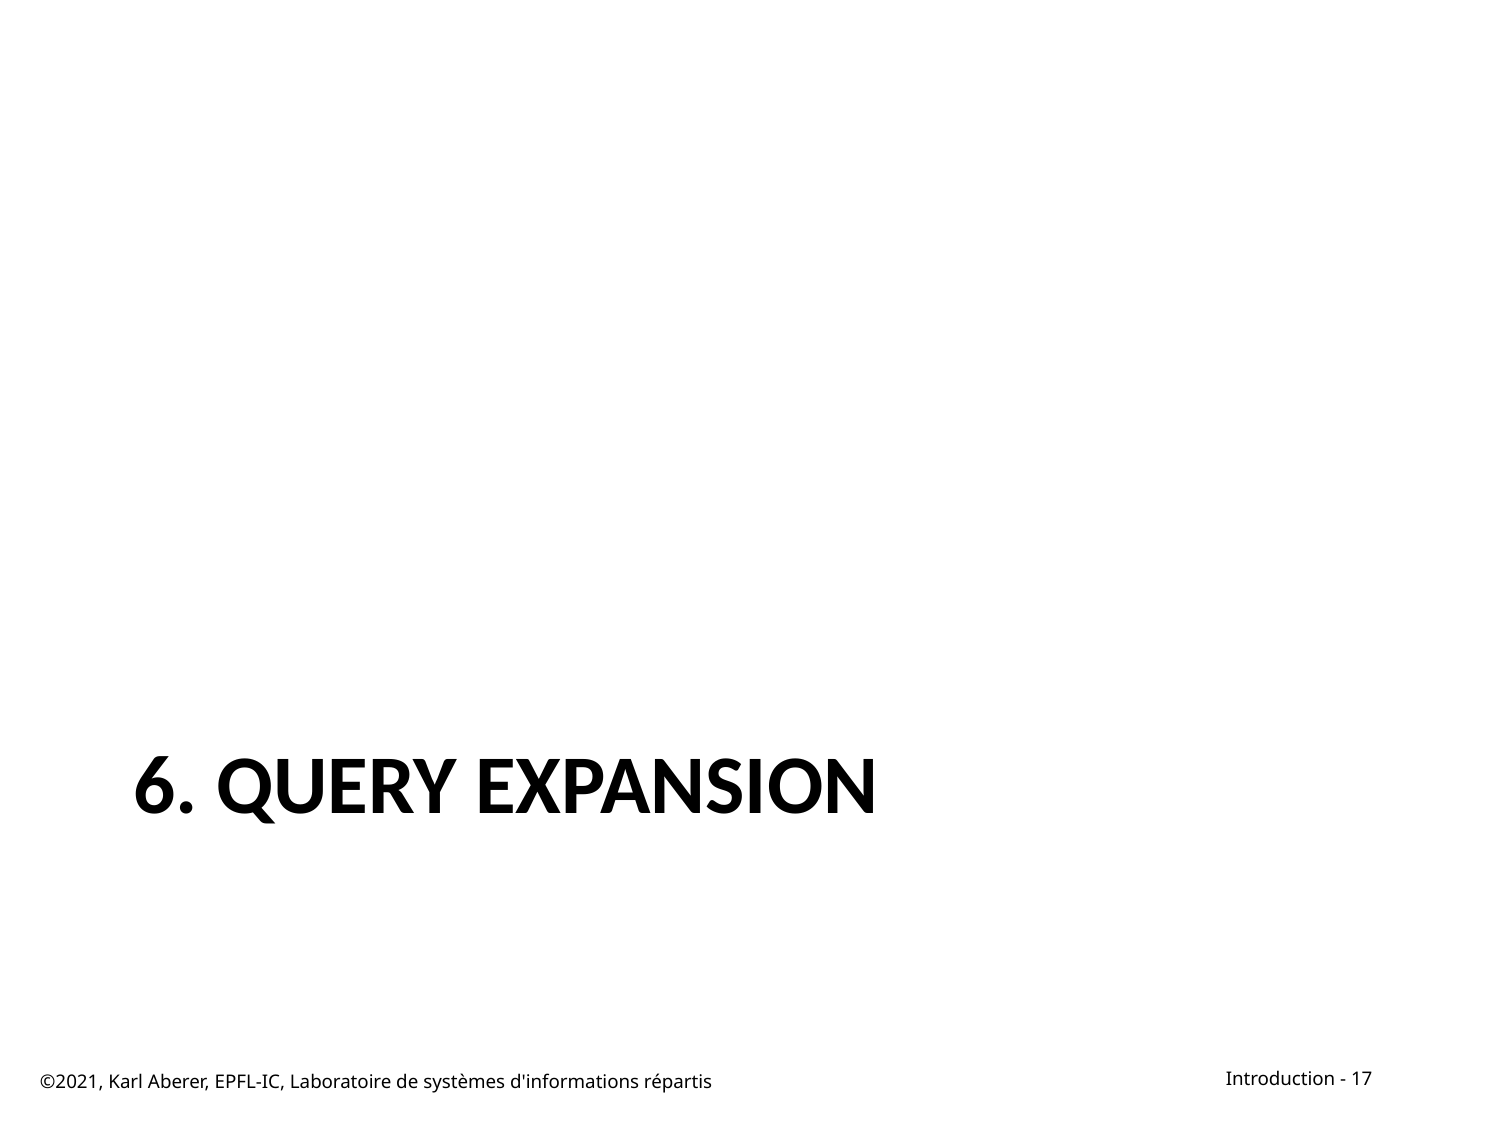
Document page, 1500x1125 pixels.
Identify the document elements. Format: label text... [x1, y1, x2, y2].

title 6. Query Expansion [118, 722, 1394, 947]
footer ©2021, Karl Aberer, EPFL-IC, Laboratoire de systèmes d'informations répartis [24, 1062, 988, 1101]
